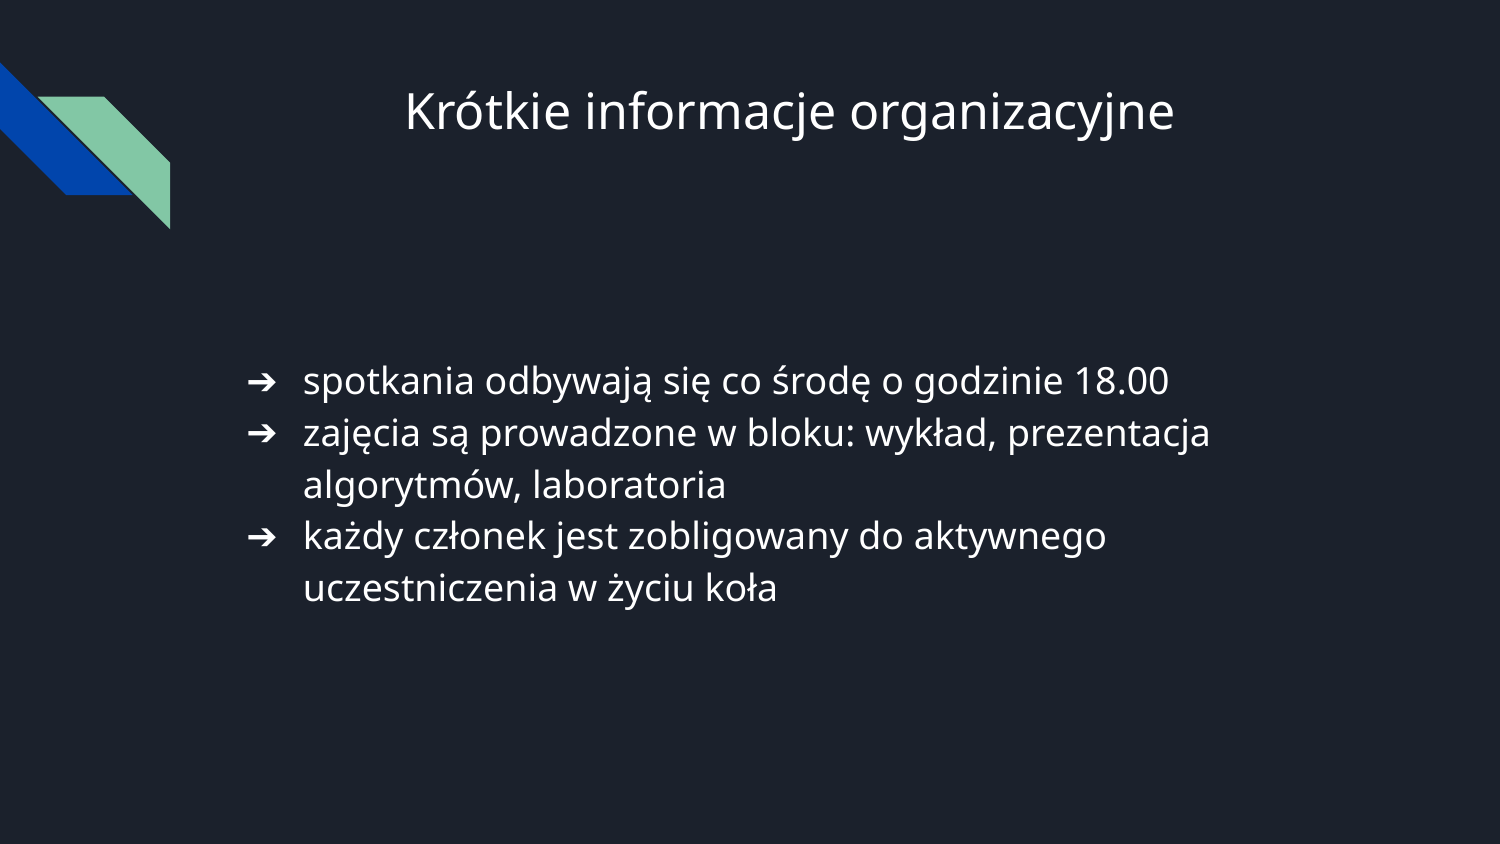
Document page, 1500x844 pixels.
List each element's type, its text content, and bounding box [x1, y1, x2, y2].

list spotkania odbywają się co środę o godzinie 18.00 zajęcia są prowadzone w bloku: wykład, prezentacja algorytmów, laboratoria każdy członek jest zobligowany do aktywnego uczestniczenia w życiu koła [212, 257, 1368, 735]
title Krótkie informacje organizacyjne [212, 64, 1368, 215]
